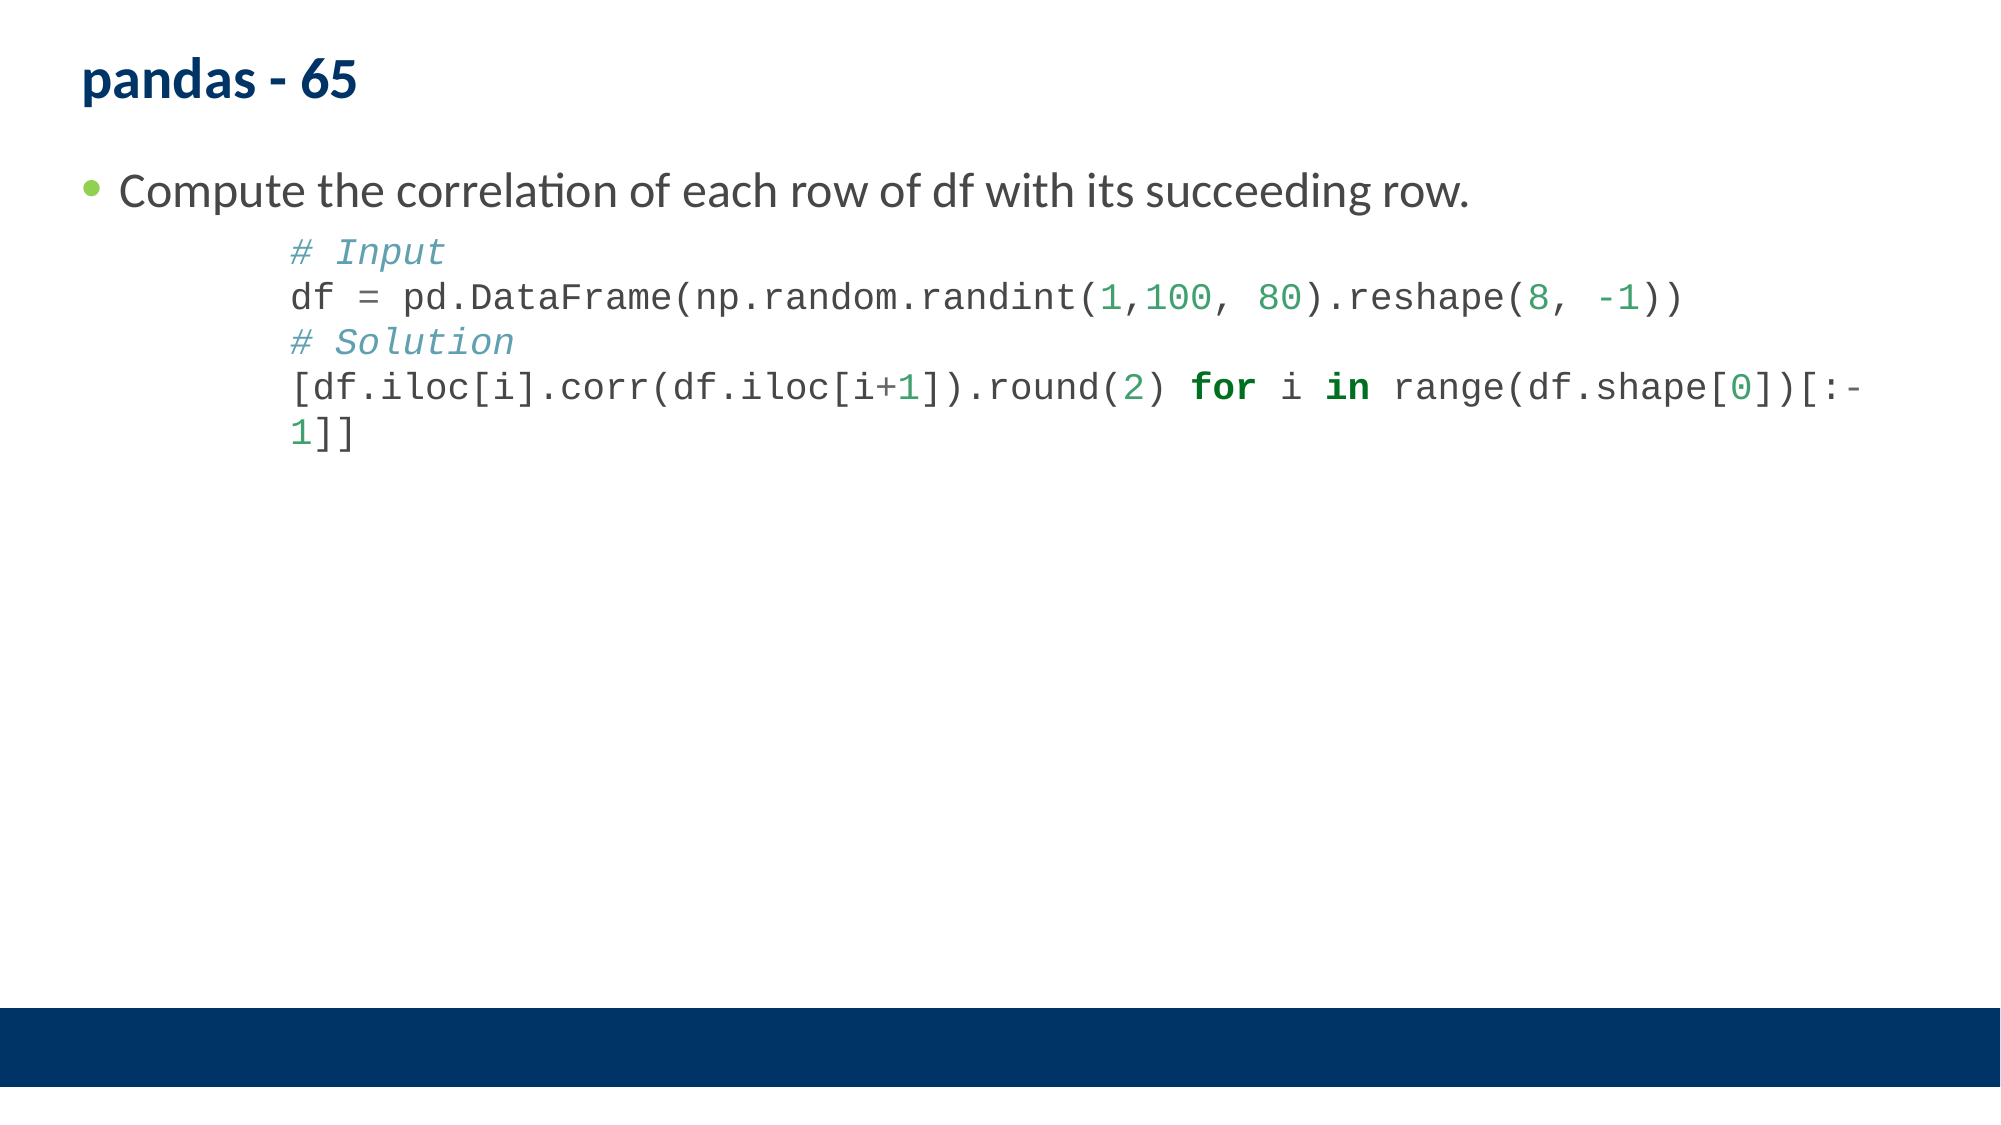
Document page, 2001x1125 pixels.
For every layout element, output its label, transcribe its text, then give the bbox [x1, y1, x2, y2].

list Compute the correlation of each row of df with its succeeding row. # Input df = pd.DataFrame(np.random.randint(1,100, 80).reshape(8, -1)) # Solution [df.iloc[i].corr(df.iloc[i+1]).round(2) for i in range(df.shape[0])[:-1]] [66, 149, 1917, 1001]
title pandas - 65 [66, 12, 1917, 138]
